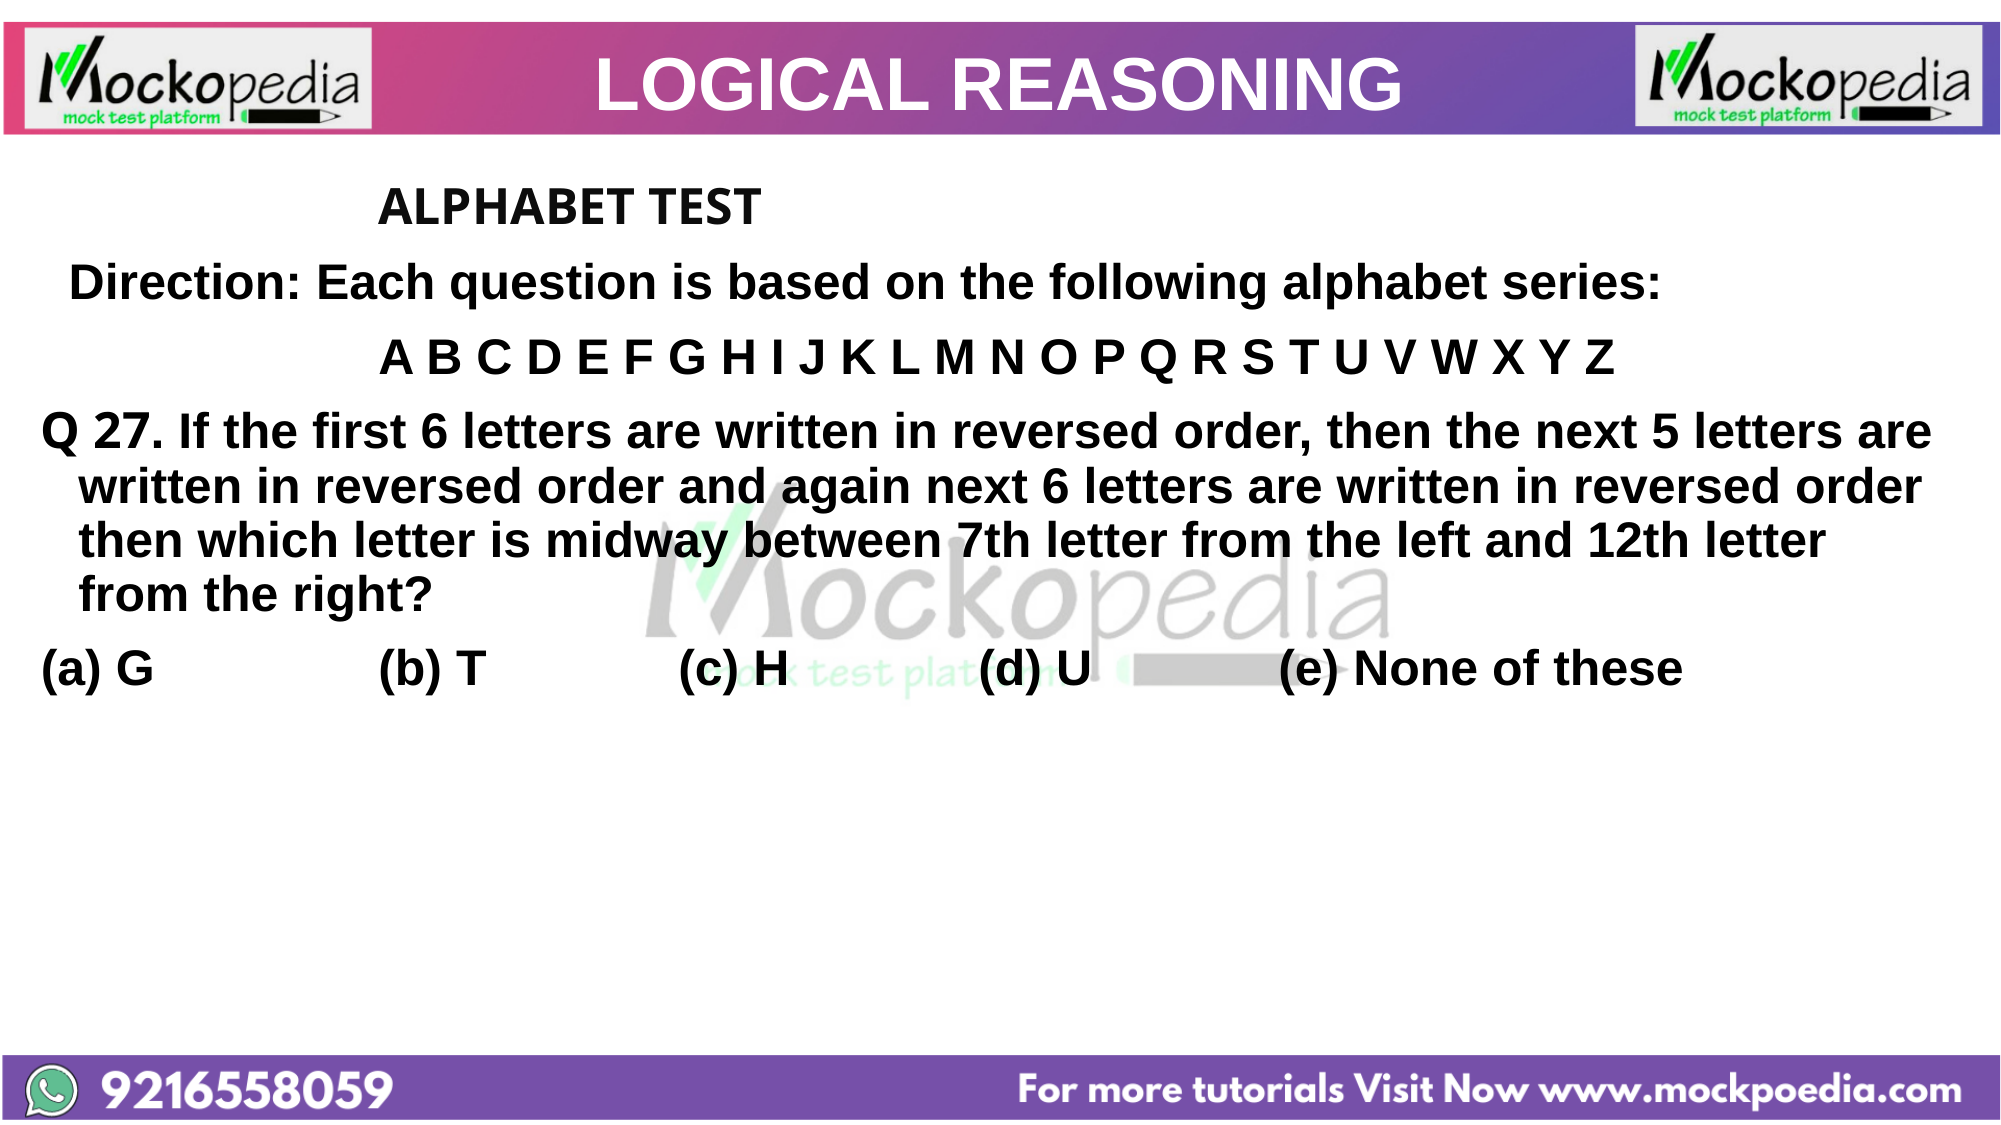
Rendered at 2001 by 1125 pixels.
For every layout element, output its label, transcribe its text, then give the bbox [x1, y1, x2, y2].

title LOGICAL REASONING [41, 31, 1959, 142]
list ALPHABET TEST Direction: Each question is based on the following alphabet series: A B C D E F G H I J K L M N O P Q R S T U V W X Y Z Q 27. If the first 6 letters are written in reversed order, then the next 5 letters are written in reversed order and again next 6 letters are written in reversed order then which letter is midway between 7th letter from the left and 12th letter from the right? (a) G (b) T (c) H (d) U (e) None of these [25, 173, 1951, 1051]
picture [0, 0, 2001, 1125]
